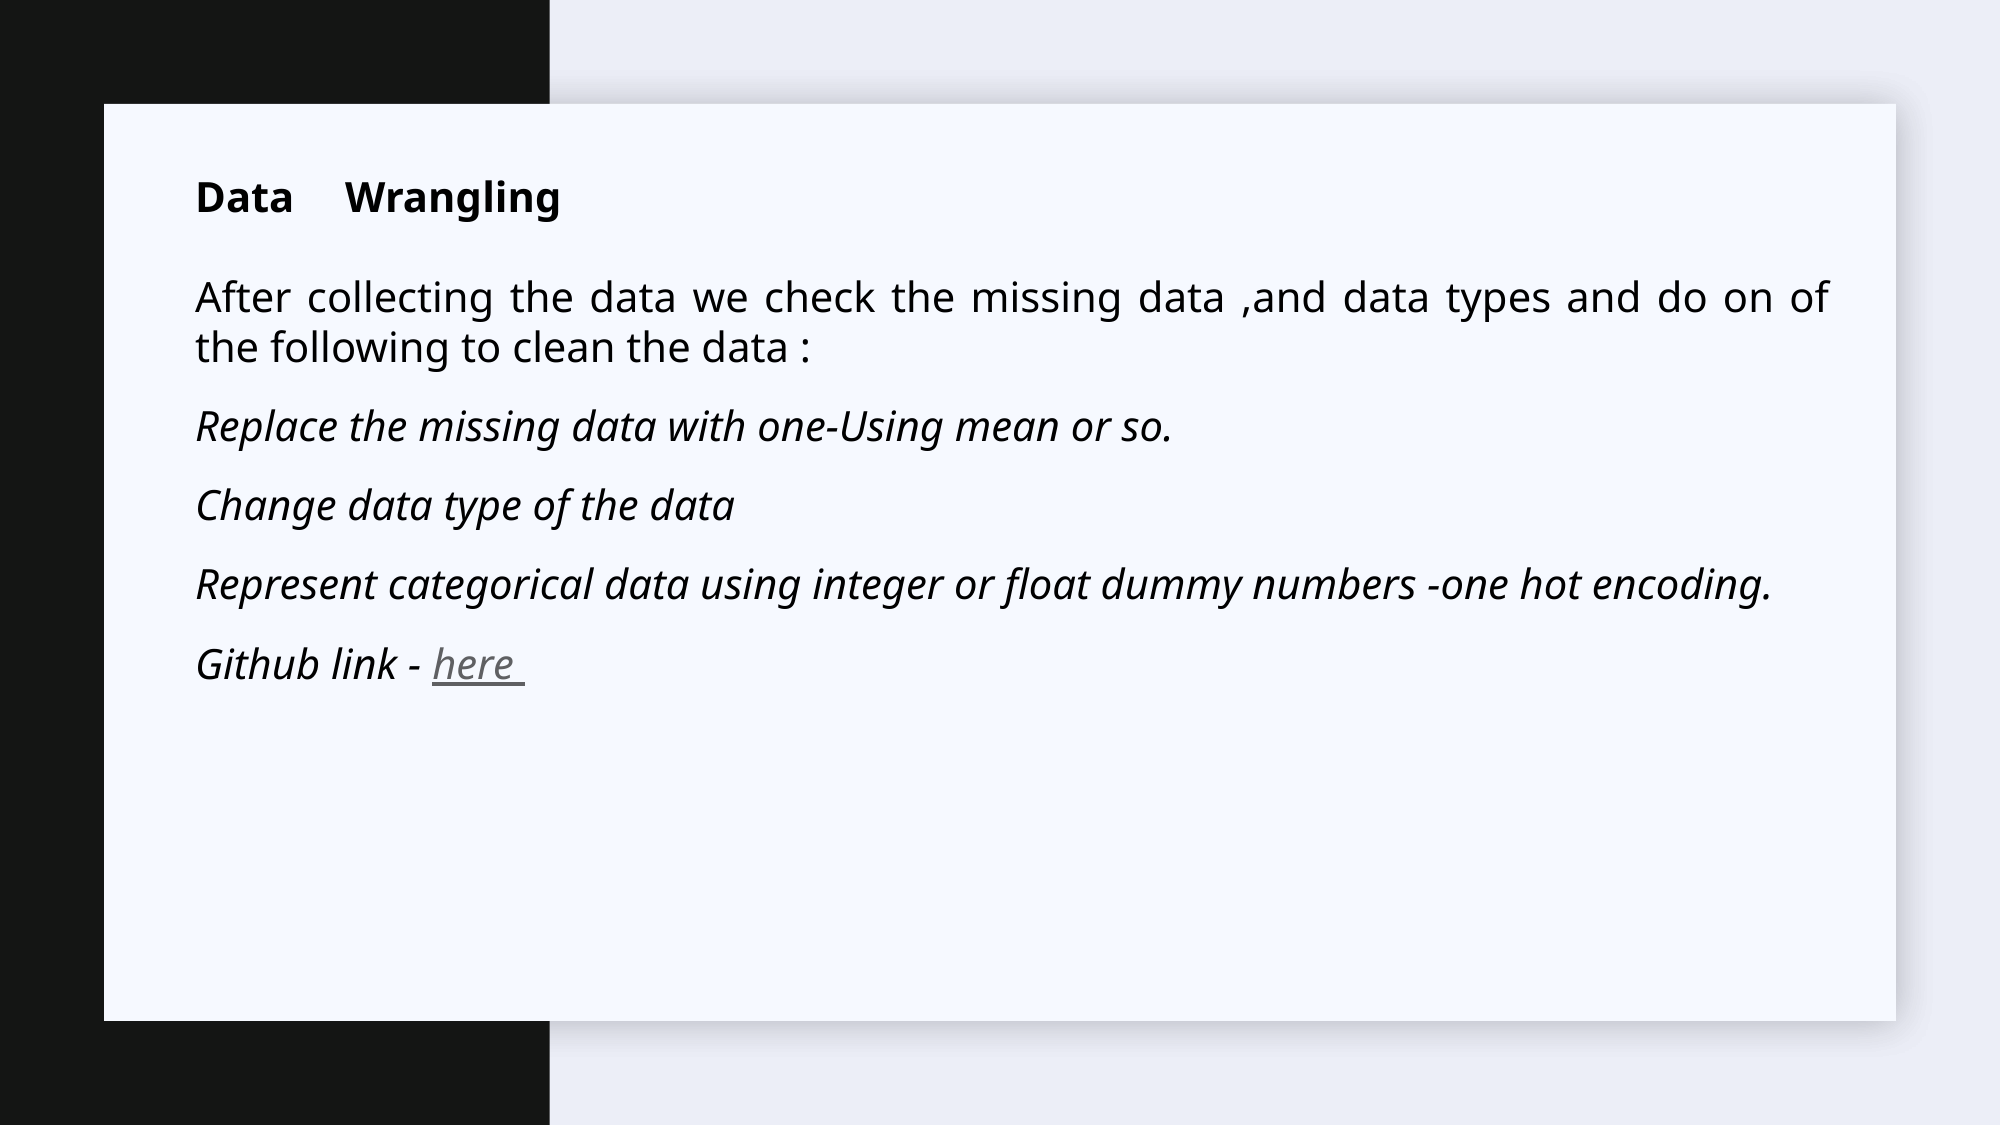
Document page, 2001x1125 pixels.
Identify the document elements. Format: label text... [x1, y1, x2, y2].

list Data Wrangling After collecting the data we check the missing data ,and data types and do on of the following to clean the data : Replace the missing data with one-Using mean or so. Change data type of the data Represent categorical data using integer or float dummy numbers -one hot encoding. Github link - here [180, 163, 1830, 963]
